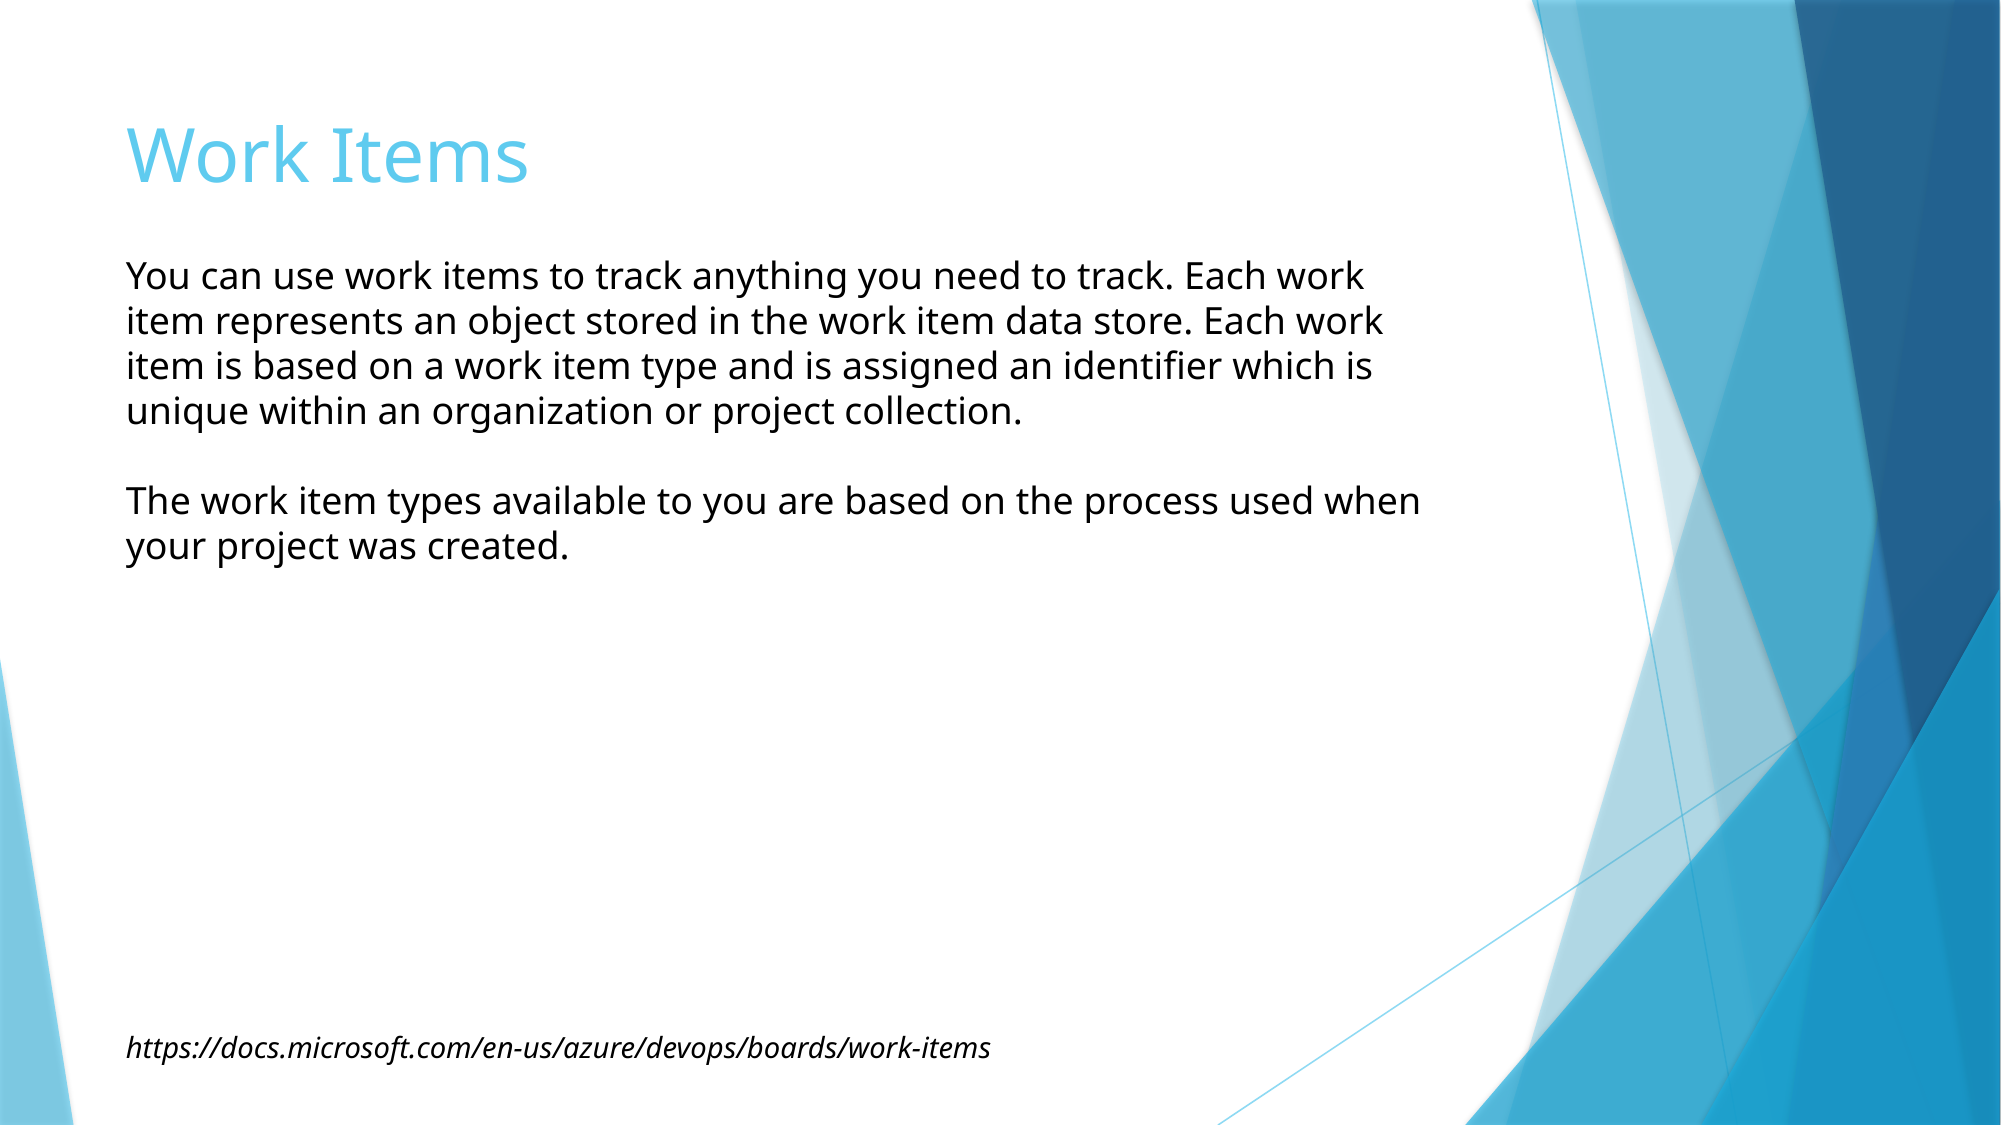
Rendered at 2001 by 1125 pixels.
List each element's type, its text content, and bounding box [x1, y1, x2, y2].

title Work Items [111, 99, 1522, 317]
text_box https://docs.microsoft.com/en-us/azure/devops/boards/work-items [111, 1021, 1395, 1072]
text_box You can use work items to track anything you need to track. Each work item represents an object stored in the work item data store. Each work item is based on a work item type and is assigned an identifier which is unique within an organization or project collection. The work item types available to you are based on the process used when your project was created. [111, 244, 1467, 575]
